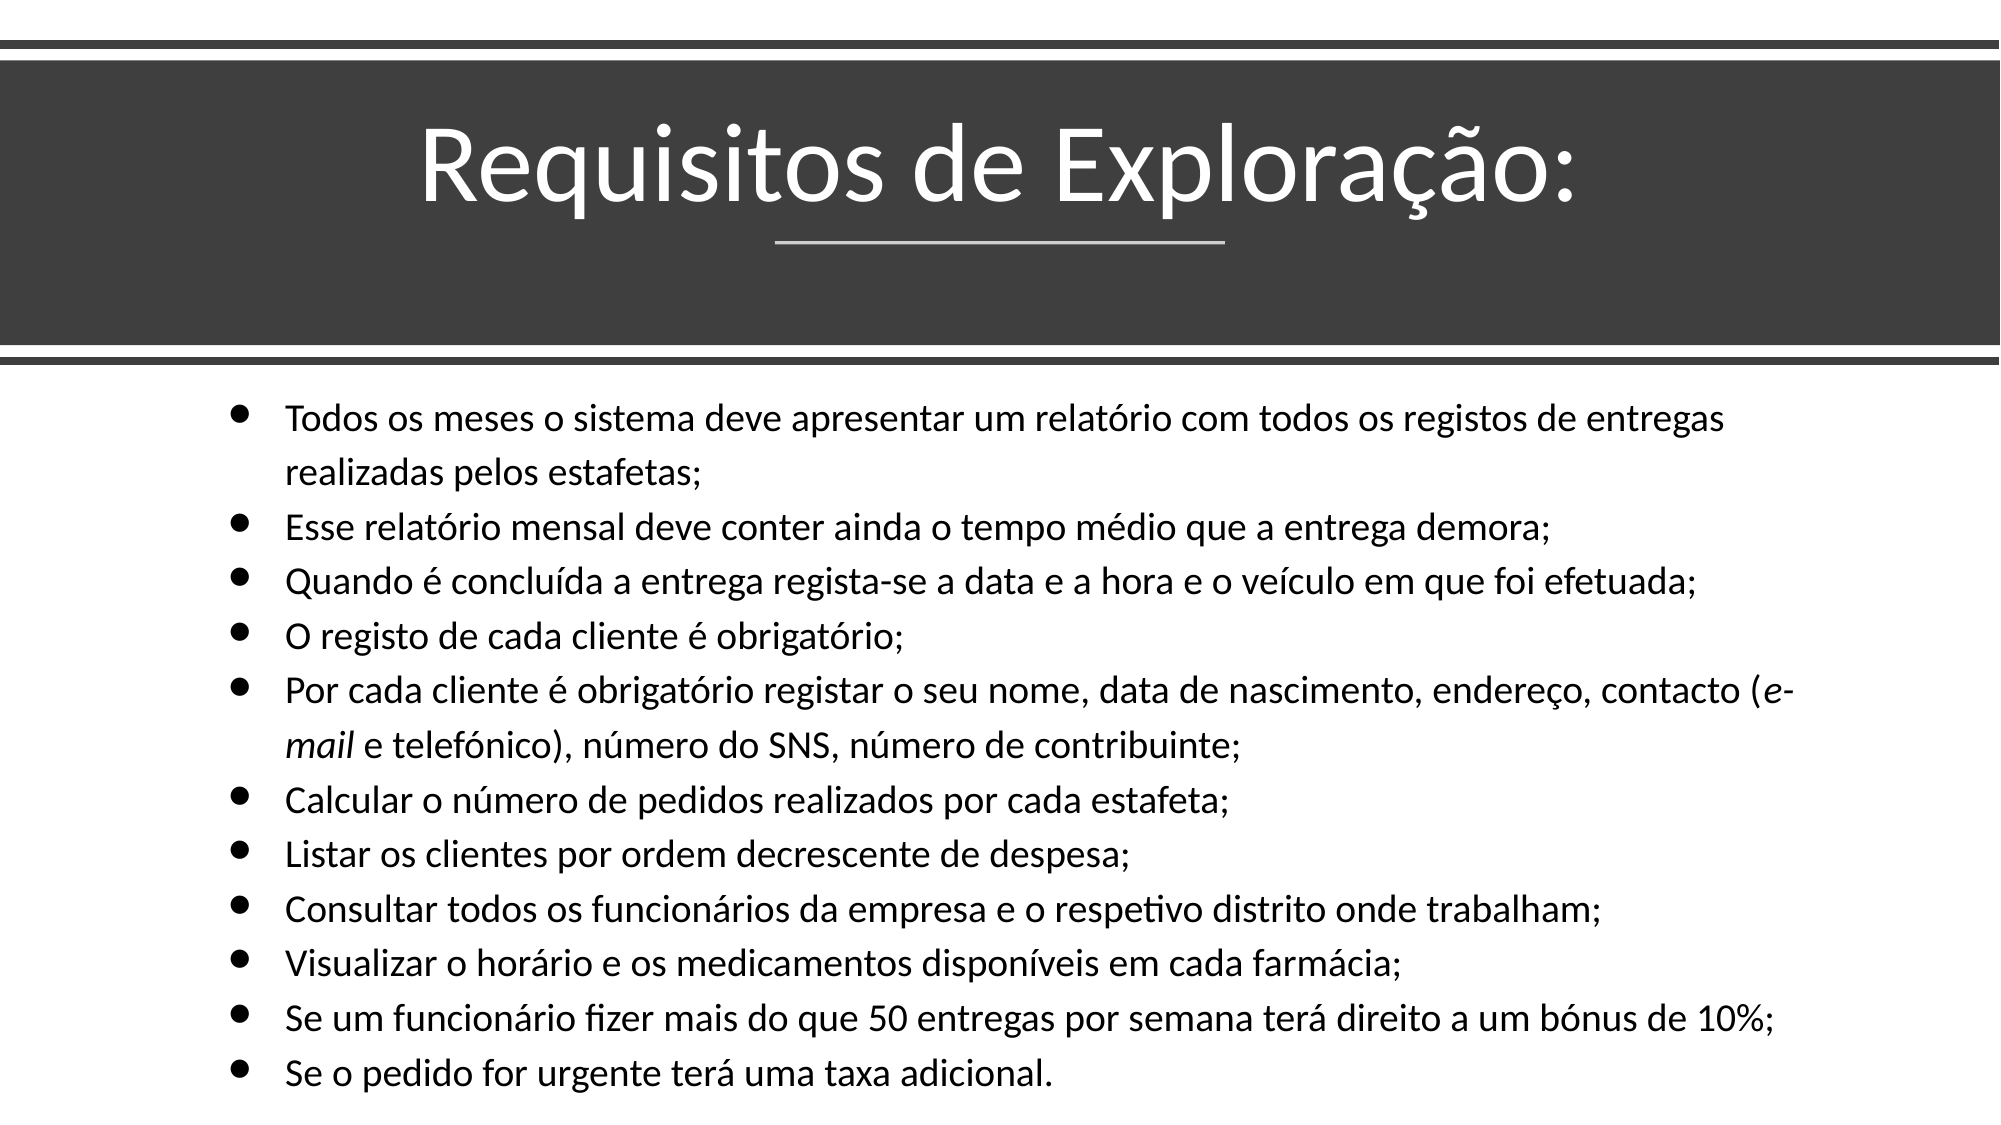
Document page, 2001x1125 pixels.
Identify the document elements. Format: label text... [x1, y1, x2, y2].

text_box Todos os meses o sistema deve apresentar um relatório com todos os registos de entregas realizadas pelos estafetas; Esse relatório mensal deve conter ainda o tempo médio que a entrega demora; Quando é concluída a entrega regista-se a data e a hora e o veículo em que foi efetuada; O registo de cada cliente é obrigatório; Por cada cliente é obrigatório registar o seu nome, data de nascimento, endereço, contacto (e-mail e telefónico), número do SNS, número de contribuinte; Calcular o número de pedidos realizados por cada estafeta; Listar os clientes por ordem decrescente de despesa; Consultar todos os funcionários da empresa e o respetivo distrito onde trabalham; Visualizar o horário e os medicamentos disponíveis em cada farmácia; Se um funcionário fizer mais do que 50 entregas por semana terá direito a um bónus de 10%; Se o pedido for urgente terá uma taxa adicional. [157, 377, 1843, 1102]
text_box [0, 60, 2000, 346]
title Requisitos de Exploração: [86, 80, 1914, 233]
